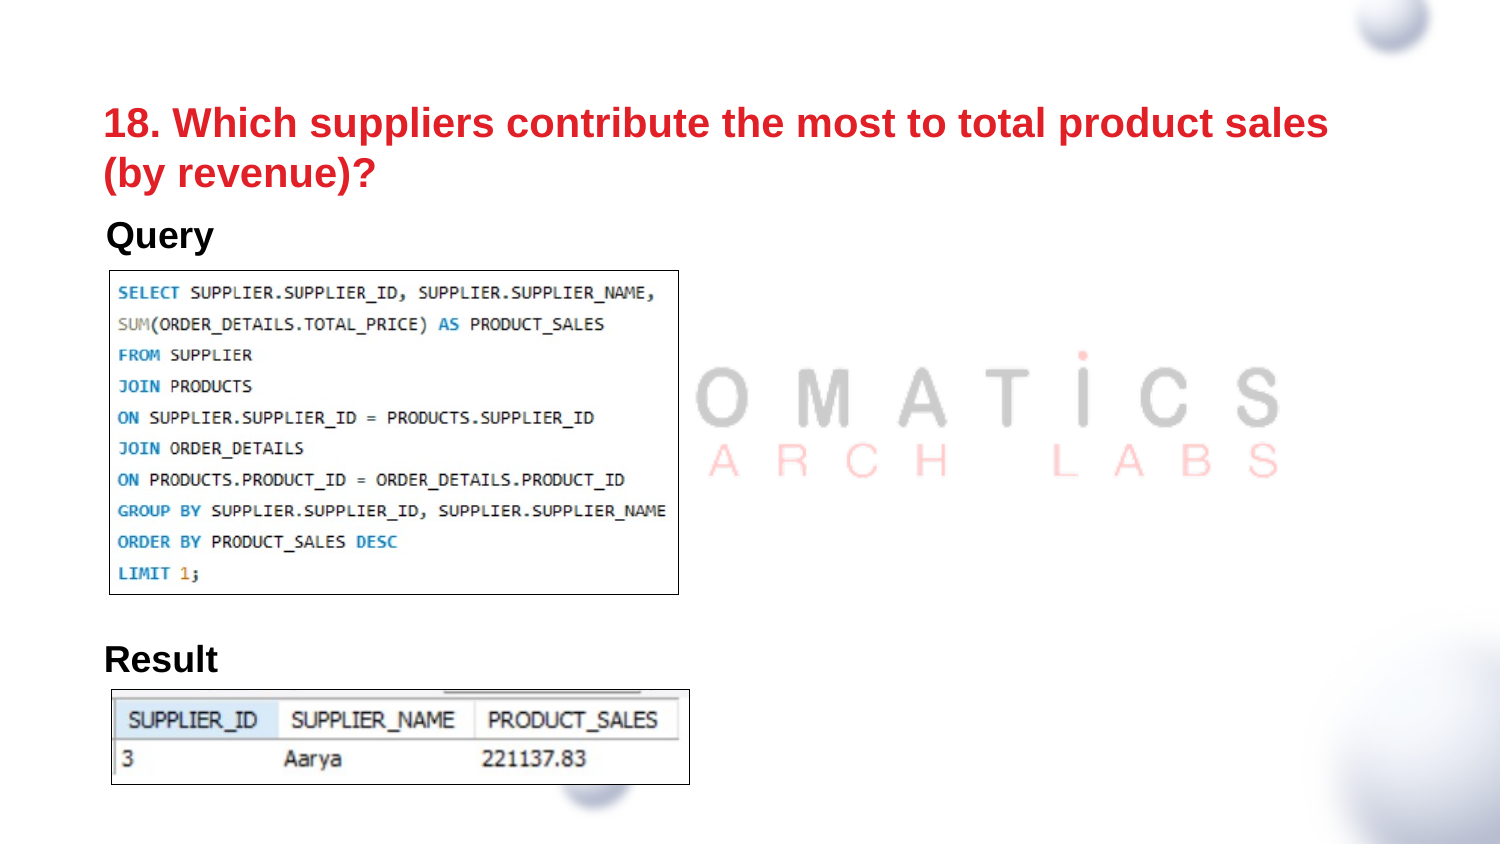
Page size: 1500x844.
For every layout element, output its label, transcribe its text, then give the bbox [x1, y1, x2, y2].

picture [1322, 0, 1463, 88]
text_box Result [88, 627, 427, 687]
picture [108, 269, 1309, 595]
picture [1224, 528, 1500, 844]
text_box Query [91, 203, 429, 264]
picture [111, 688, 690, 844]
text_box 18. Which suppliers contribute the most to total product sales (by revenue)? [88, 88, 1412, 172]
